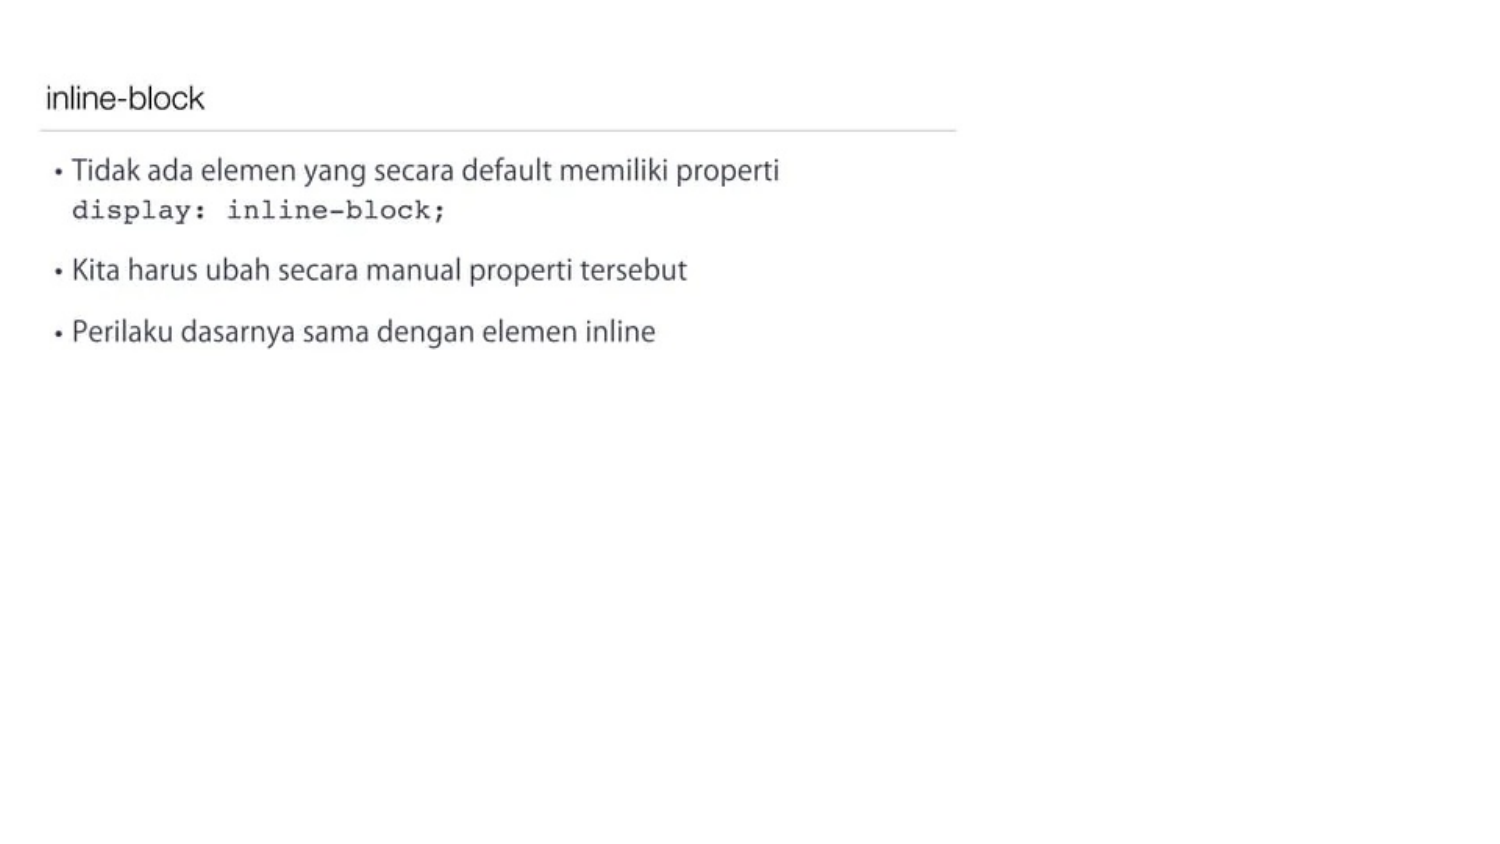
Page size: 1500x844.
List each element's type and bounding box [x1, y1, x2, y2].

picture [0, 0, 997, 705]
